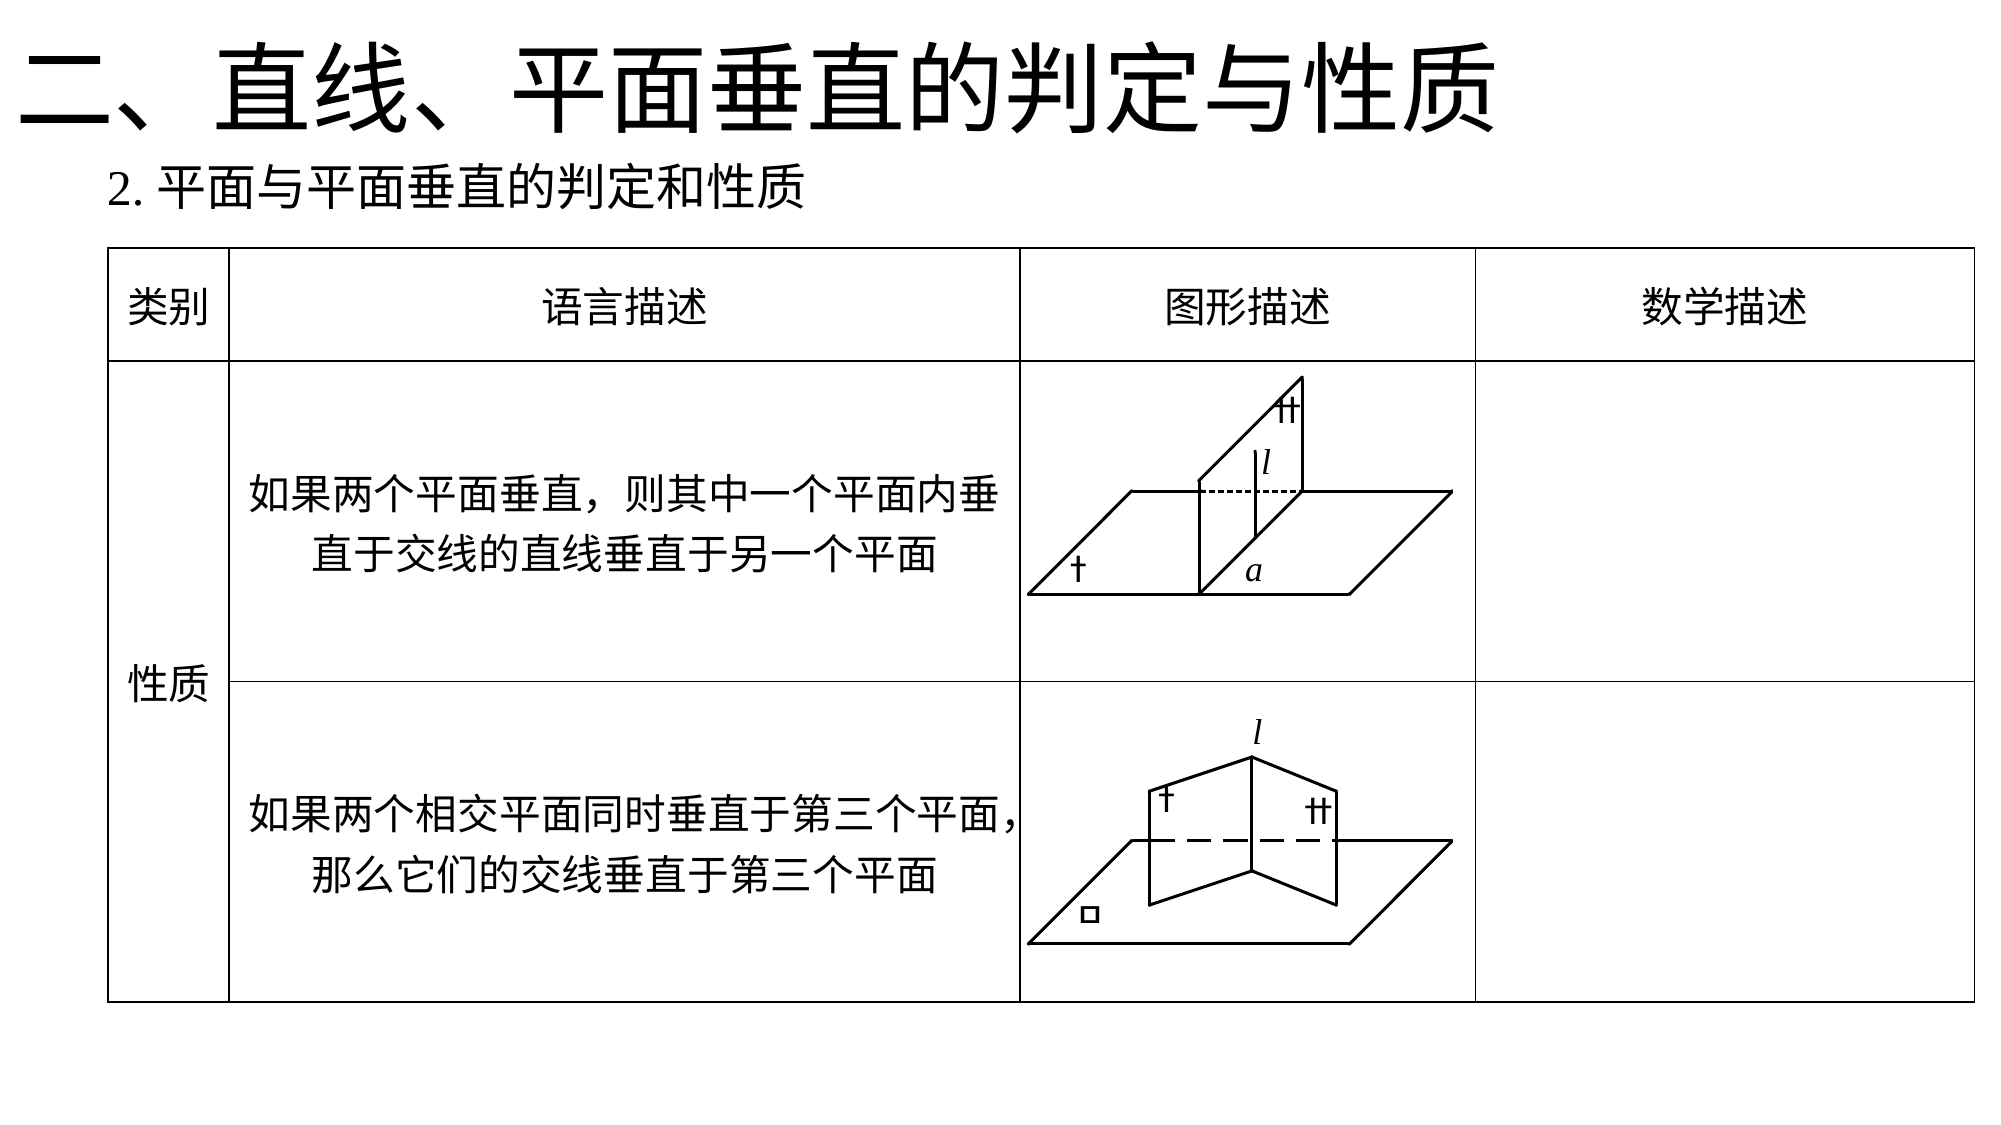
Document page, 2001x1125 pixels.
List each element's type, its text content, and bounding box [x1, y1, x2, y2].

picture [1022, 371, 1453, 610]
text_box 二、直线、平面垂直的判定与性质 [0, 31, 1527, 155]
picture [1022, 699, 1453, 953]
subtitle 2.平面与平面垂直的判定和性质 [91, 154, 1776, 249]
